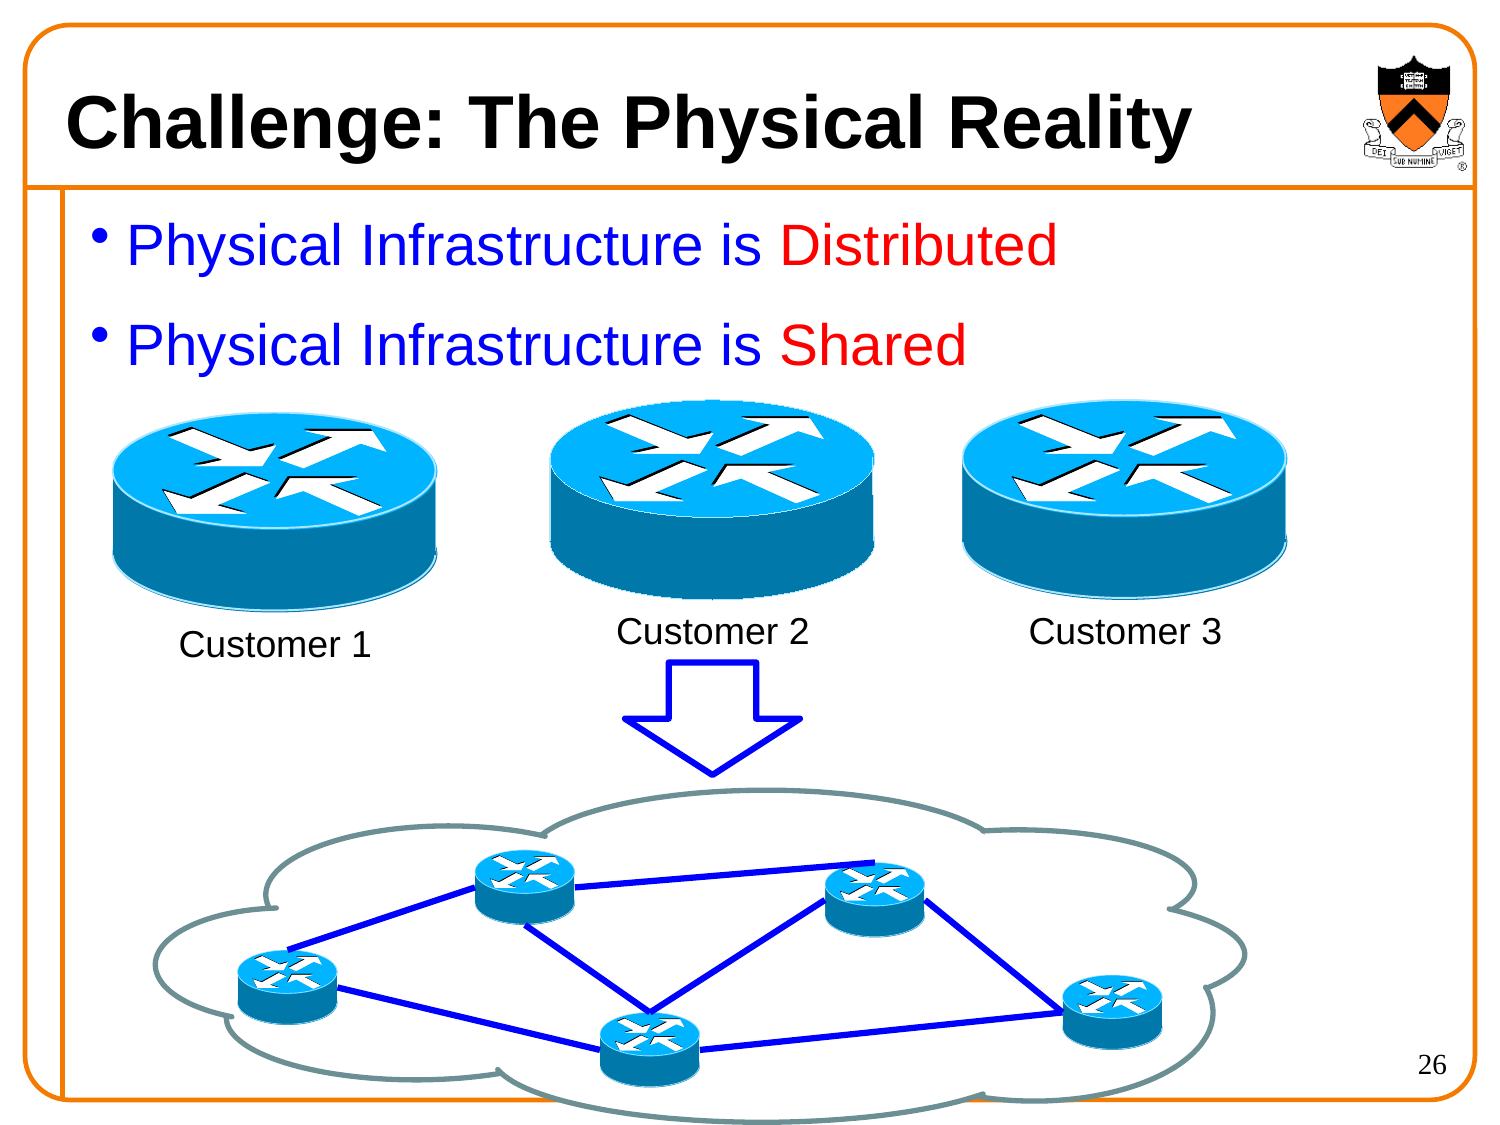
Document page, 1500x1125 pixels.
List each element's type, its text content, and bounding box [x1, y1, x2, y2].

picture [962, 543, 1288, 601]
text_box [924, 899, 1063, 1013]
picture [112, 556, 252, 613]
picture [165, 474, 268, 513]
picture [1132, 417, 1234, 455]
picture [1021, 416, 1124, 453]
picture [281, 430, 384, 467]
picture [149, 787, 1251, 1125]
text_box Customer 1 [163, 622, 388, 673]
title Challenge: The Physical Reality [49, 62, 1374, 176]
picture [1361, 52, 1467, 171]
text_box Customer 3 [1013, 610, 1238, 660]
picture [277, 477, 380, 515]
picture [112, 412, 438, 479]
slide_number 26 [1312, 1037, 1463, 1101]
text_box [543, 905, 632, 1032]
text_box [624, 662, 800, 775]
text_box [549, 399, 876, 601]
list Physical Infrastructure is Distributed Physical Infrastructure is Shared [74, 199, 1463, 1101]
picture [433, 476, 438, 556]
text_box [349, 824, 413, 985]
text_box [680, 896, 794, 1044]
text_box Customer 2 [601, 610, 825, 660]
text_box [794, 1012, 1063, 1051]
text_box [337, 987, 601, 1051]
picture [962, 399, 1288, 467]
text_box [574, 862, 876, 888]
picture [1015, 461, 1117, 501]
picture [1127, 465, 1230, 502]
picture [1284, 463, 1288, 543]
picture [296, 559, 438, 613]
picture [171, 428, 274, 466]
